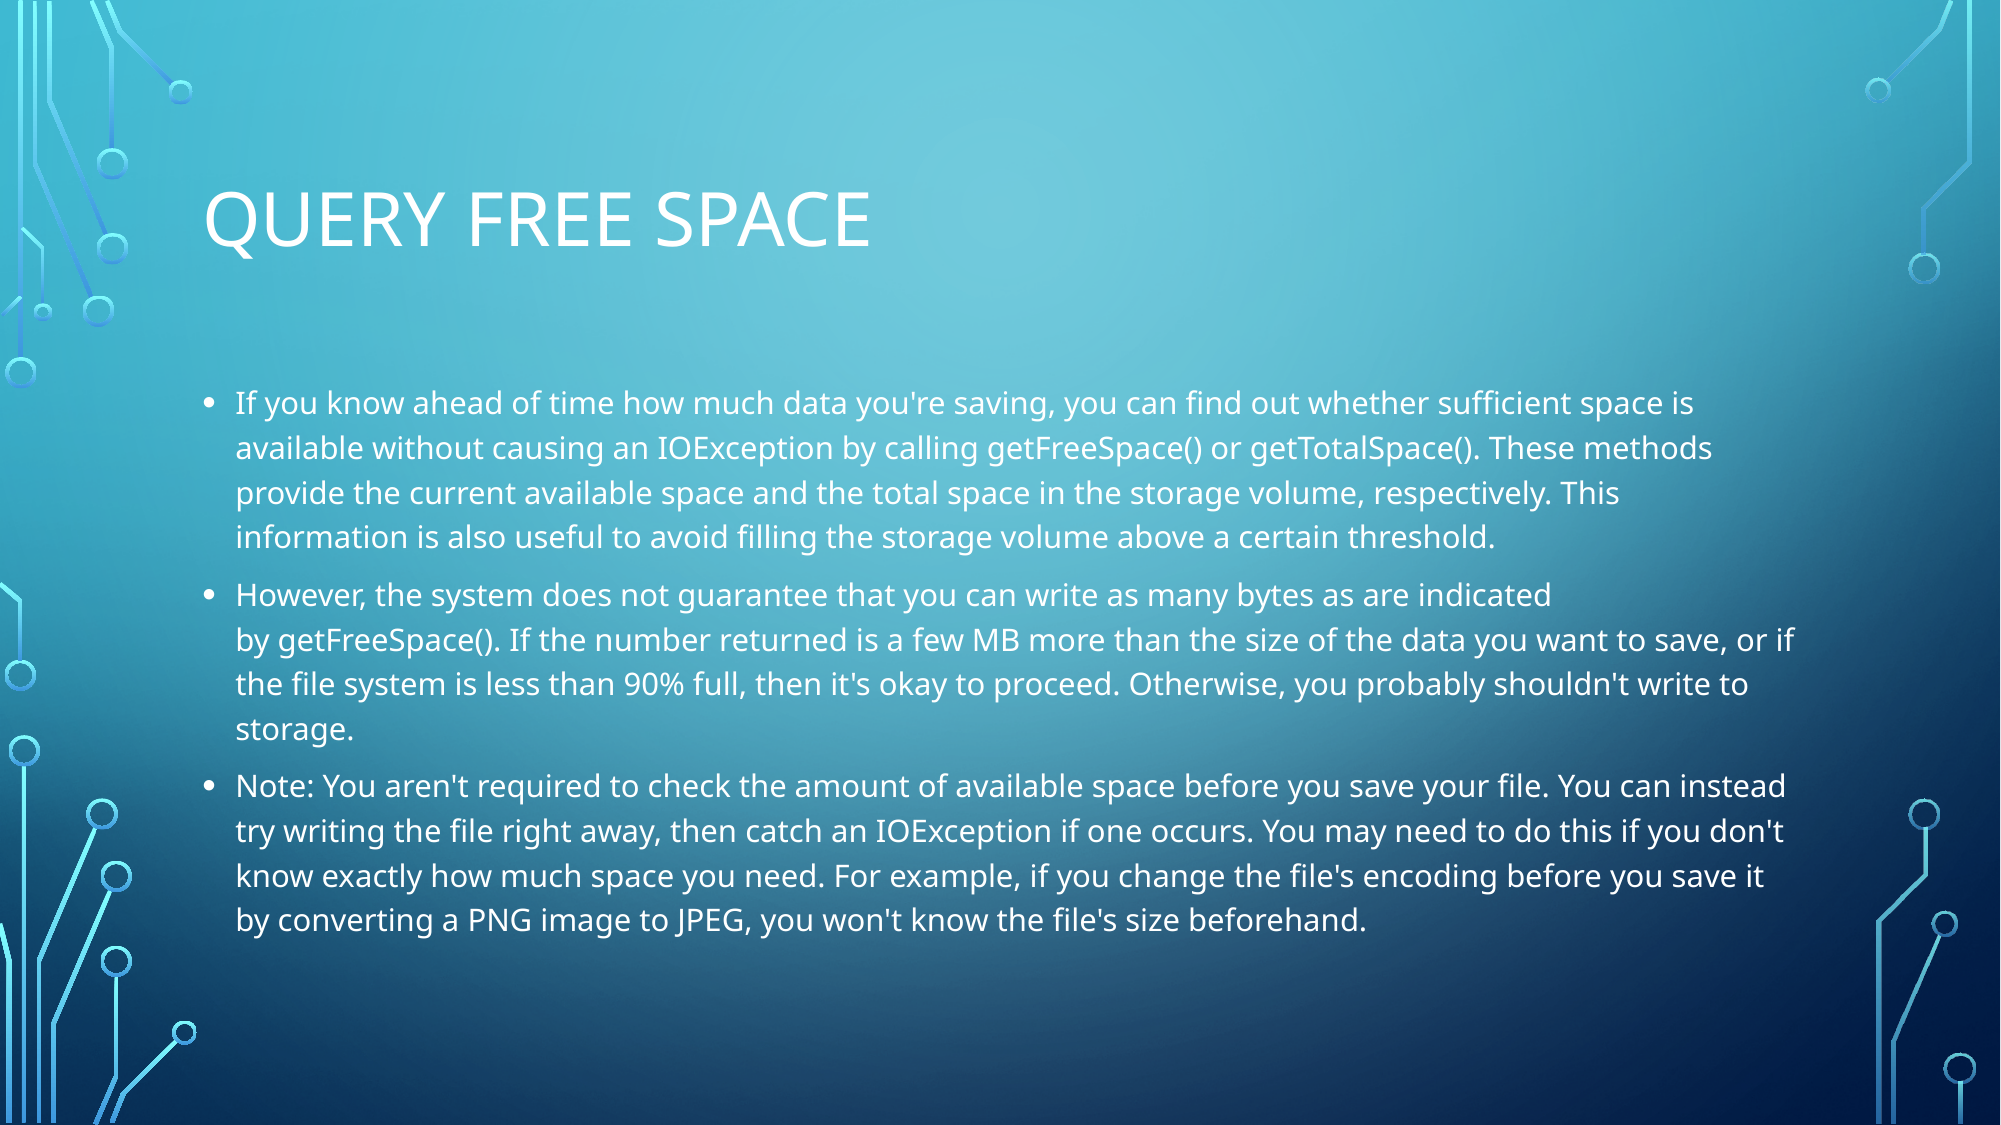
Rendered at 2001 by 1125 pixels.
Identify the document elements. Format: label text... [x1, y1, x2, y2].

list If you know ahead of time how much data you're saving, you can find out whether sufficient space is available without causing an IOException by calling getFreeSpace() or getTotalSpace(). These methods provide the current available space and the total space in the storage volume, respectively. This information is also useful to avoid filling the storage volume above a certain threshold. However, the system does not guarantee that you can write as many bytes as are indicated by getFreeSpace(). If the number returned is a few MB more than the size of the data you want to save, or if the file system is less than 90% full, then it's okay to proceed. Otherwise, you probably shouldn't write to storage. Note: You aren't required to check the amount of available space before you save your file. You can instead try writing the file right away, then catch an IOException if one occurs. You may need to do this if you don't know exactly how much space you need. For example, if you change the file's encoding before you save it by converting a PNG image to JPEG, you won't know the file's size beforehand. [187, 369, 1813, 950]
title Query free space [187, 101, 1813, 344]
